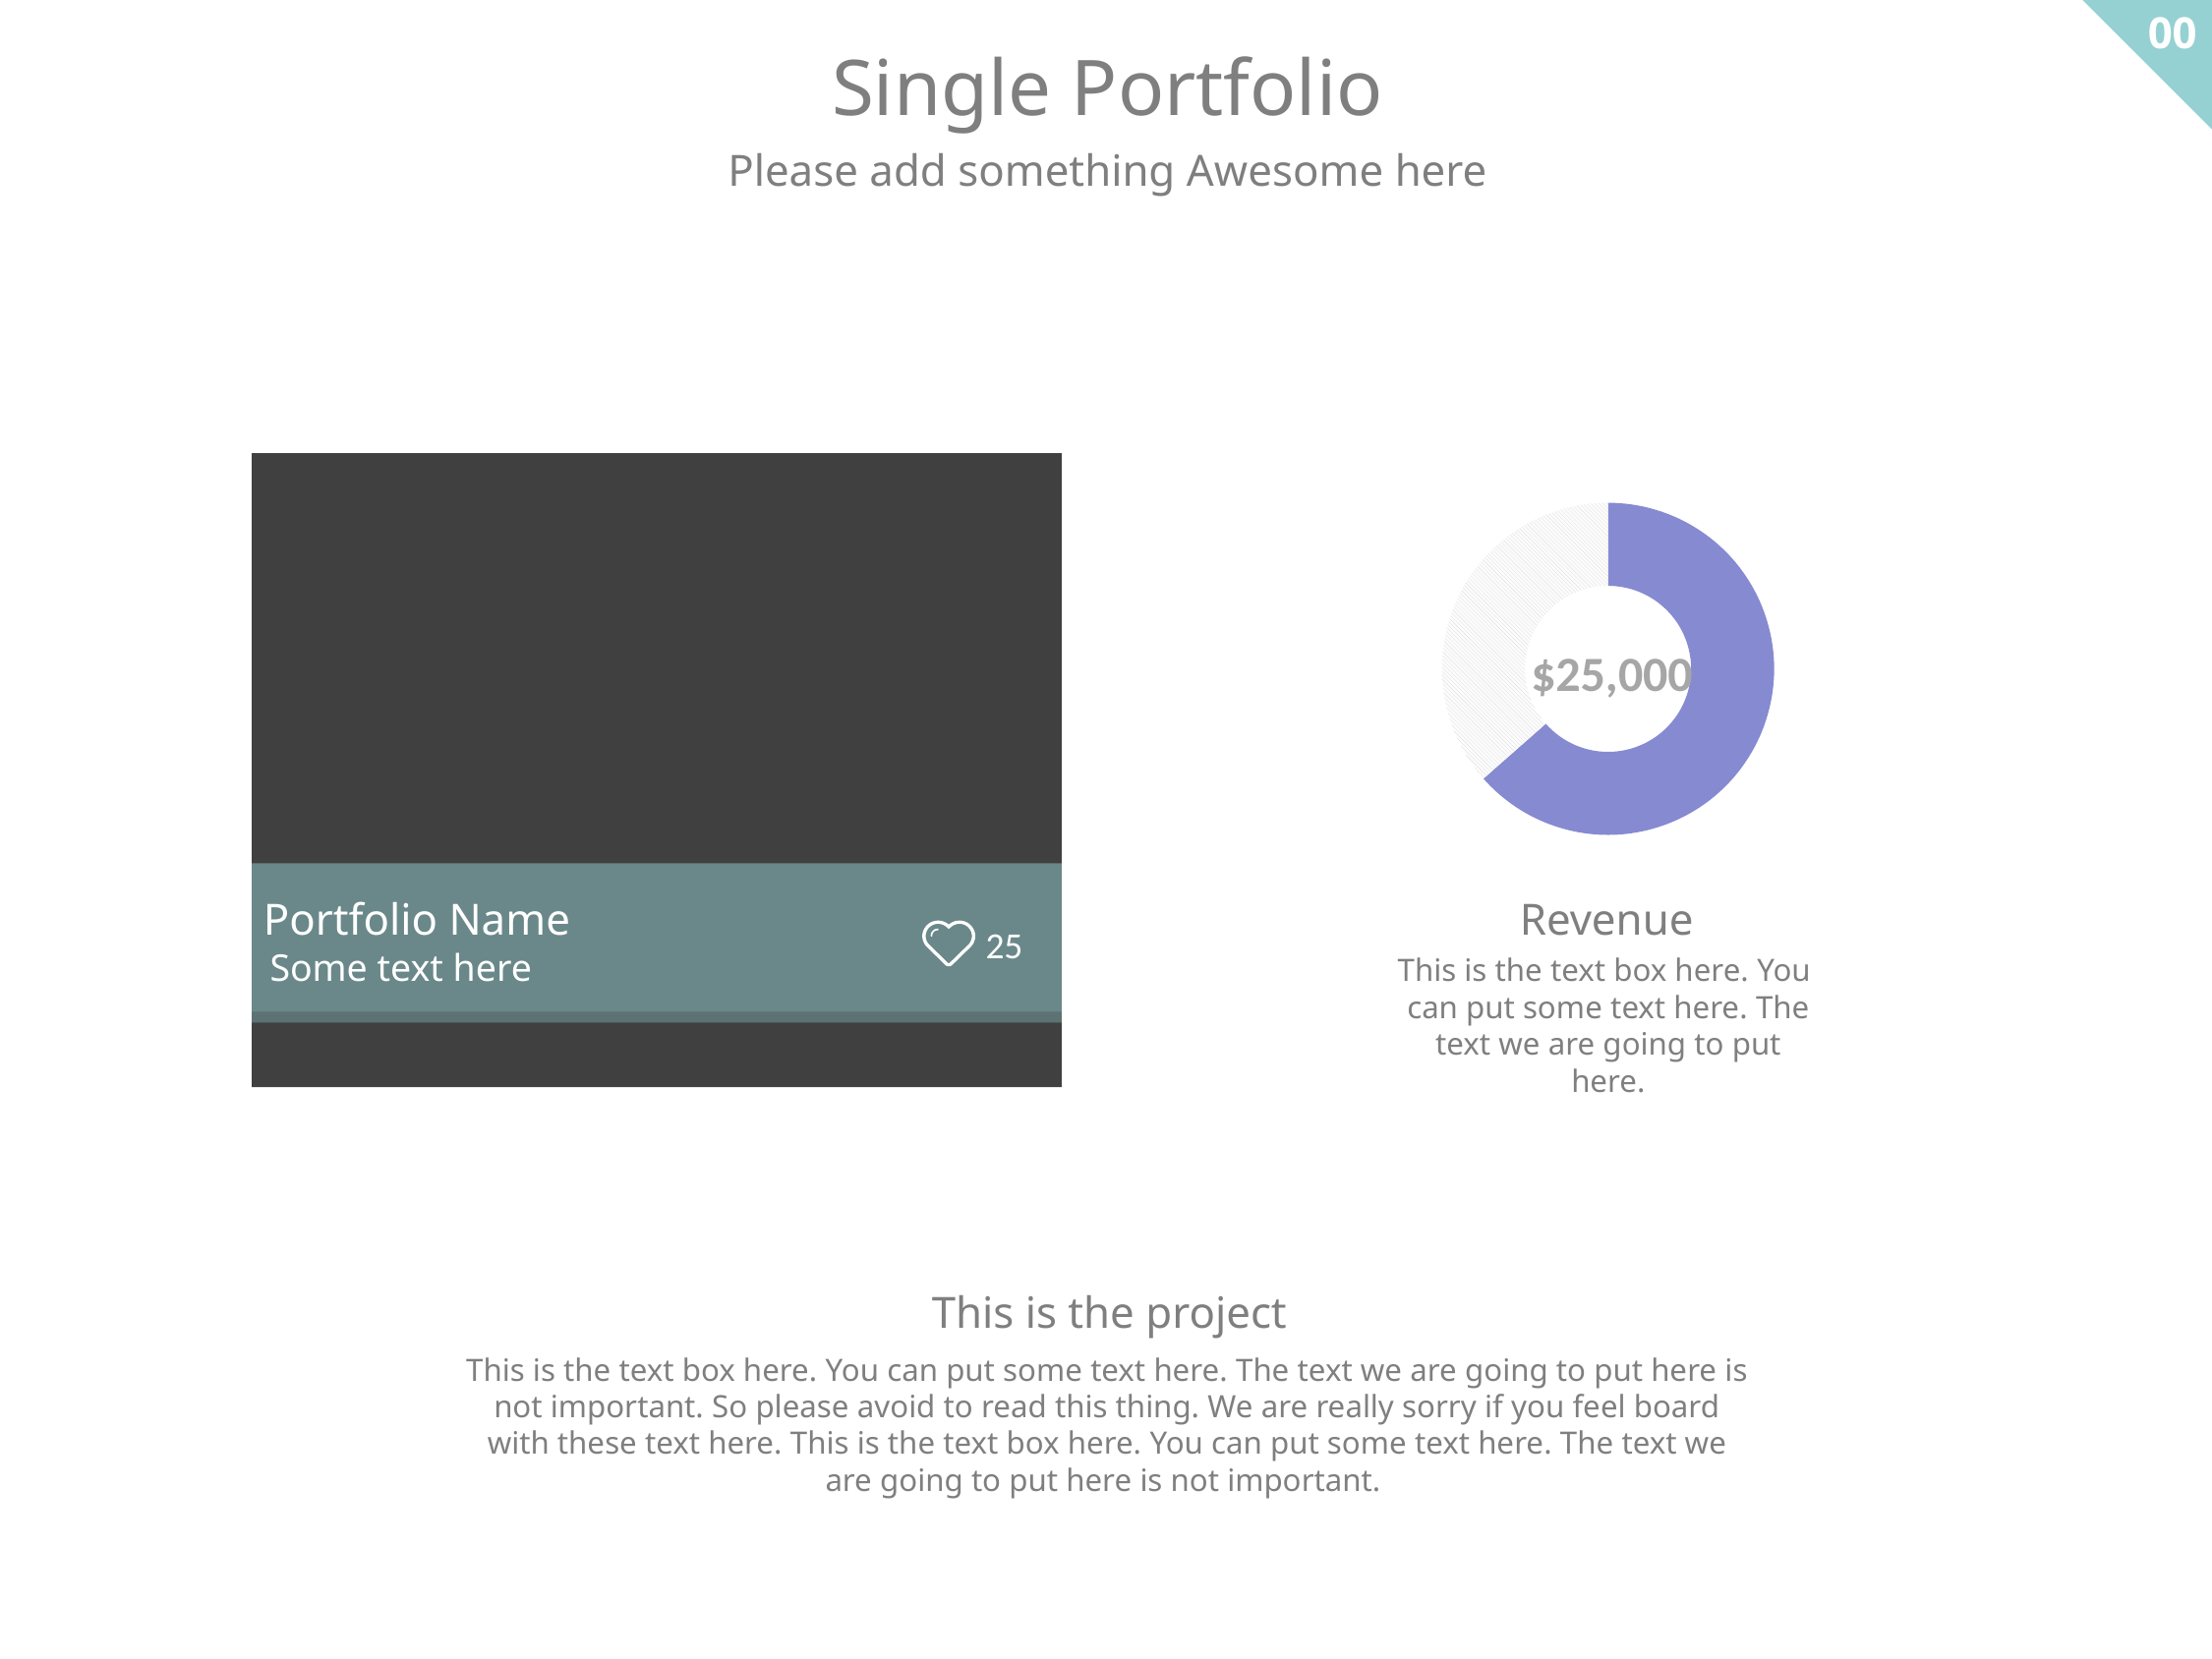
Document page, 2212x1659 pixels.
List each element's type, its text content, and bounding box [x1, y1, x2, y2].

text_box Please add something Awesome here [713, 136, 1502, 202]
text_box [251, 452, 1063, 862]
text_box Single Portfolio [817, 31, 1398, 136]
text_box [1411, 495, 1805, 842]
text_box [1382, 885, 1834, 1070]
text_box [922, 914, 1038, 975]
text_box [2080, 0, 2212, 130]
text_box [251, 862, 1063, 1010]
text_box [451, 1278, 1765, 1470]
text_box [251, 1024, 1063, 1088]
text_box [251, 1010, 1063, 1024]
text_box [278, 885, 555, 998]
